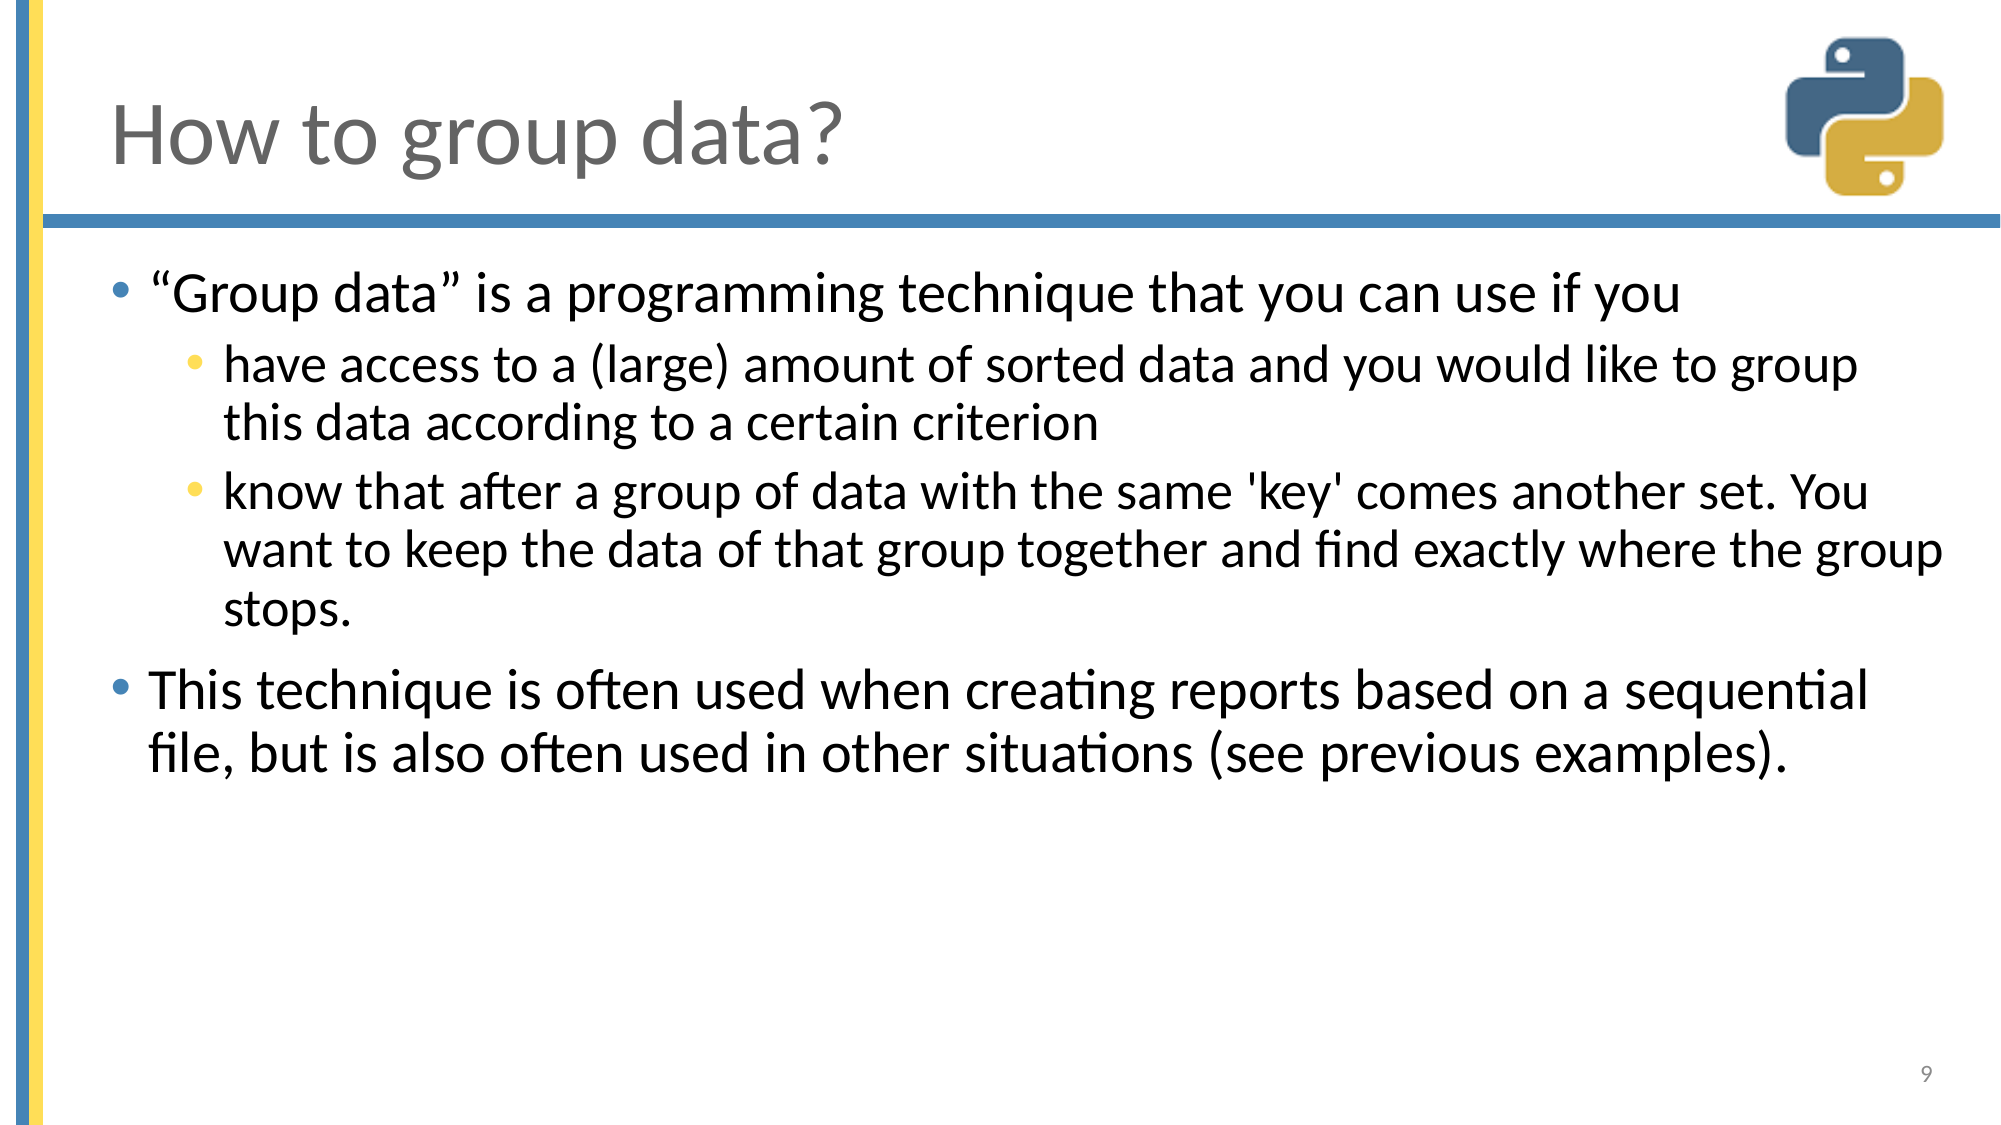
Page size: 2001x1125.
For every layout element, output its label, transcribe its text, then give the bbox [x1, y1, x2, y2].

picture [1747, 18, 1987, 205]
title How to group data? [95, 59, 1863, 211]
slide_number 9 [1497, 1042, 1948, 1103]
list “Group data” is a programming technique that you can use if you have access to a (large) amount of sorted data and you would like to group this data according to a certain criterion know that after a group of data with the same 'key' comes another set. You want to keep the data of that group together and find exactly where the group stops. This technique is often used when creating reports based on a sequential file, but is also often used in other situations (see previous examples). [95, 254, 1968, 1014]
